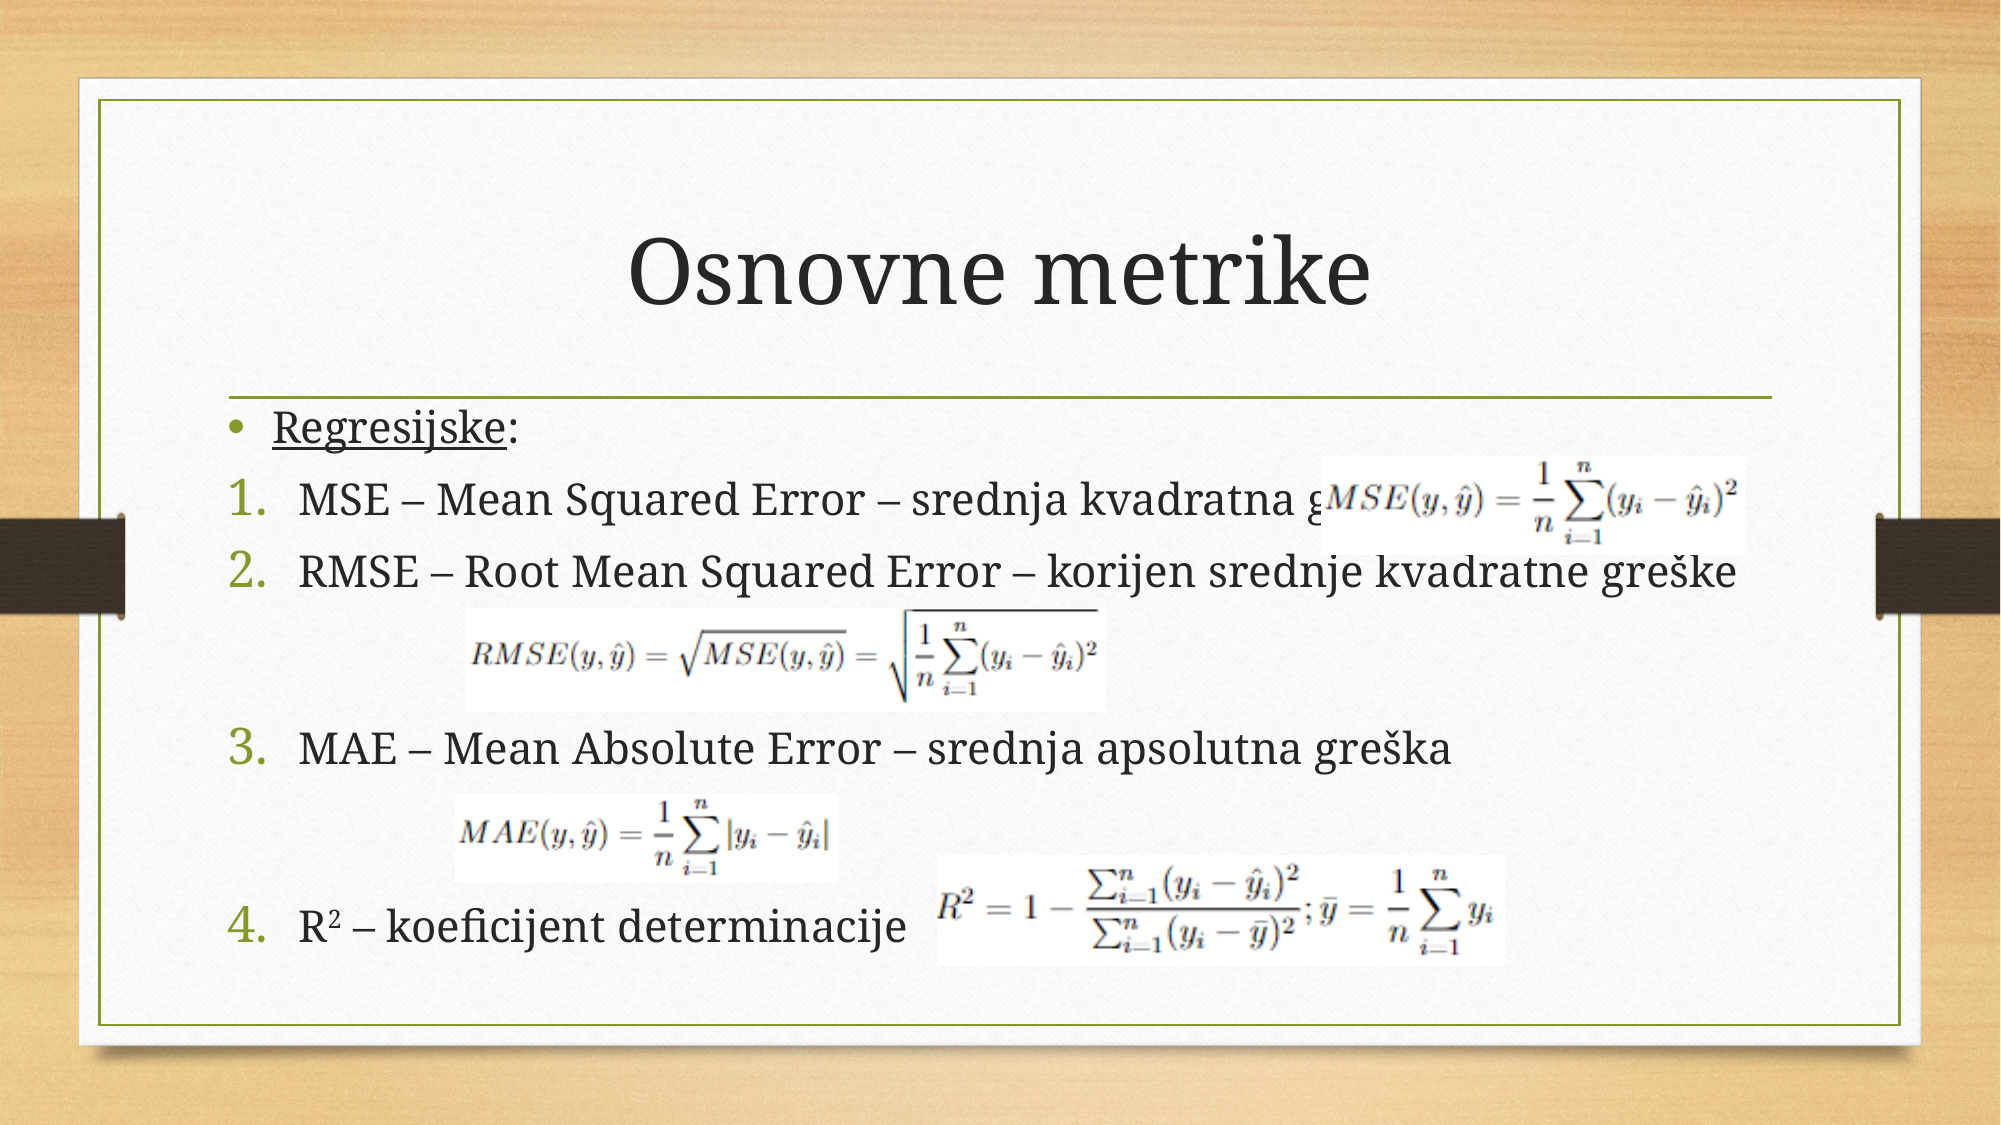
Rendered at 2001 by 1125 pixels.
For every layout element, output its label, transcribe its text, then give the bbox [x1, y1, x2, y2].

list Regresijske: MSE – Mean Squared Error – srednja kvadratna greška RMSE – Root Mean Squared Error – korijen srednje kvadratne greške MAE – Mean Absolute Error – srednja apsolutna greška R2 – koeficijent determinacije [212, 391, 1788, 966]
picture [0, 0, 2001, 1125]
title Osnovne metrike [212, 161, 1788, 375]
